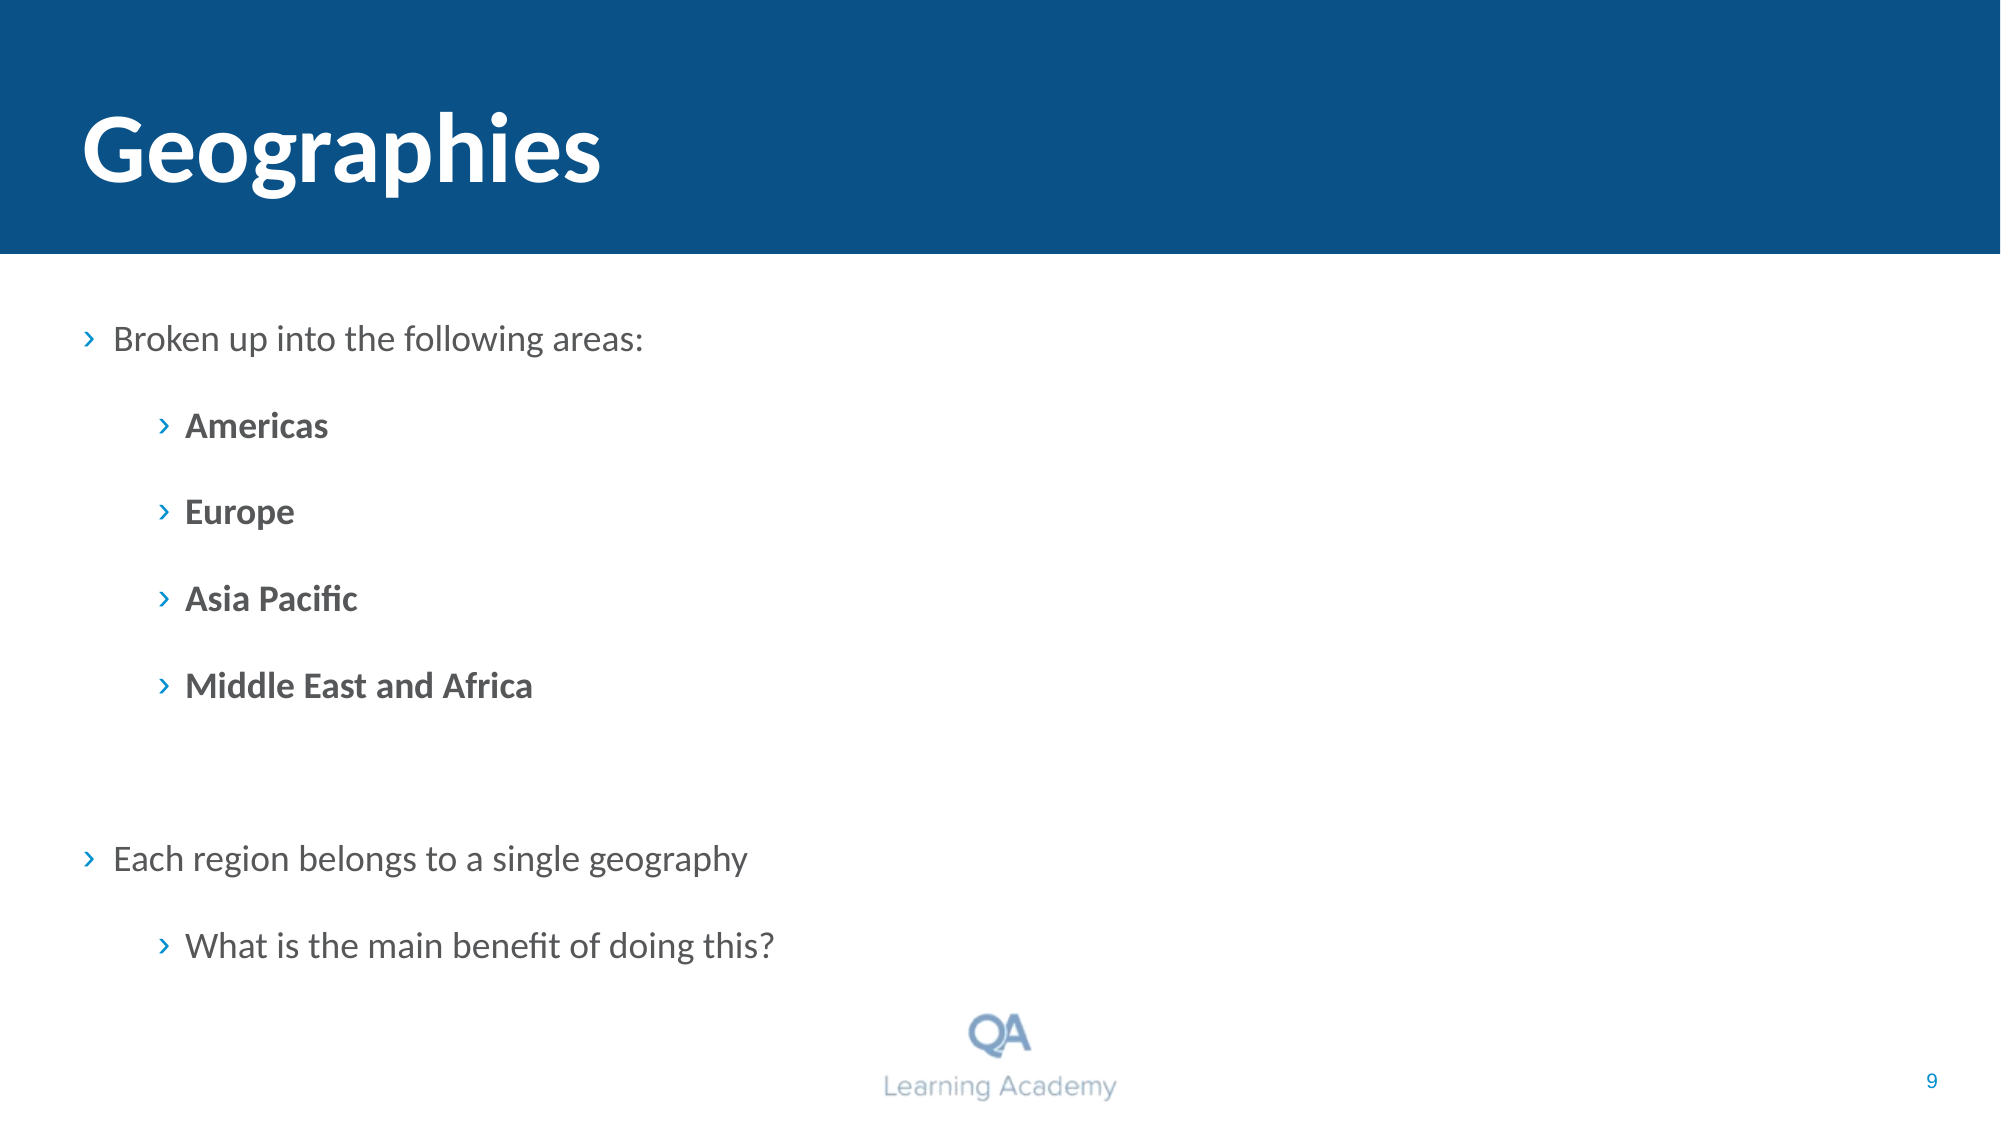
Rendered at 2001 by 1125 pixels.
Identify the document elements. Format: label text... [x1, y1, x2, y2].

title Geographies [67, 20, 1565, 210]
list Broken up into the following areas: Americas Europe Asia Pacific Middle East and Africa Each region belongs to a single geography What is the main benefit of doing this? [67, 306, 1939, 1000]
